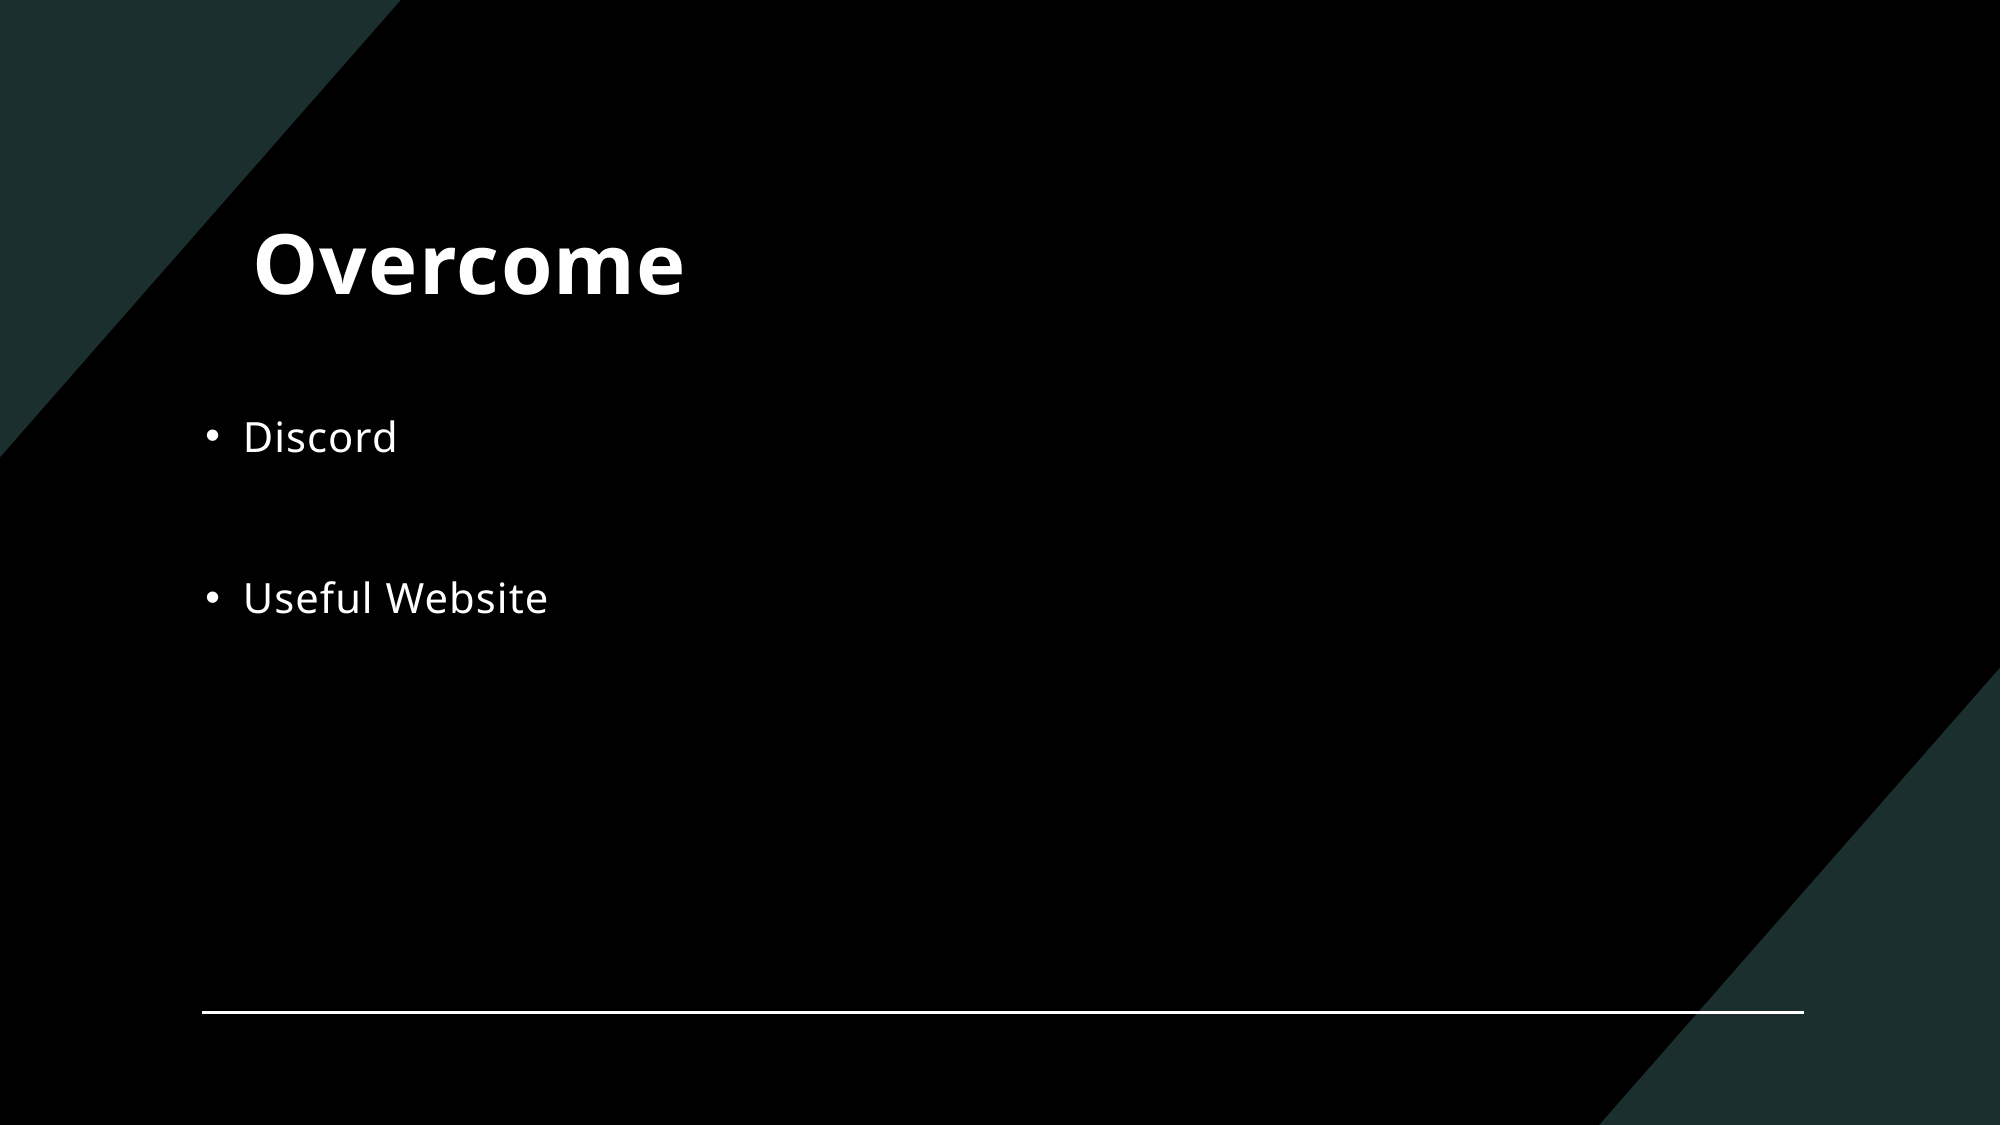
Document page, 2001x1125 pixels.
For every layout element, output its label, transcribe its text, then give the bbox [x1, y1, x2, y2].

list Discord Useful Website [187, 382, 1813, 968]
title Overcome [187, 143, 1813, 367]
